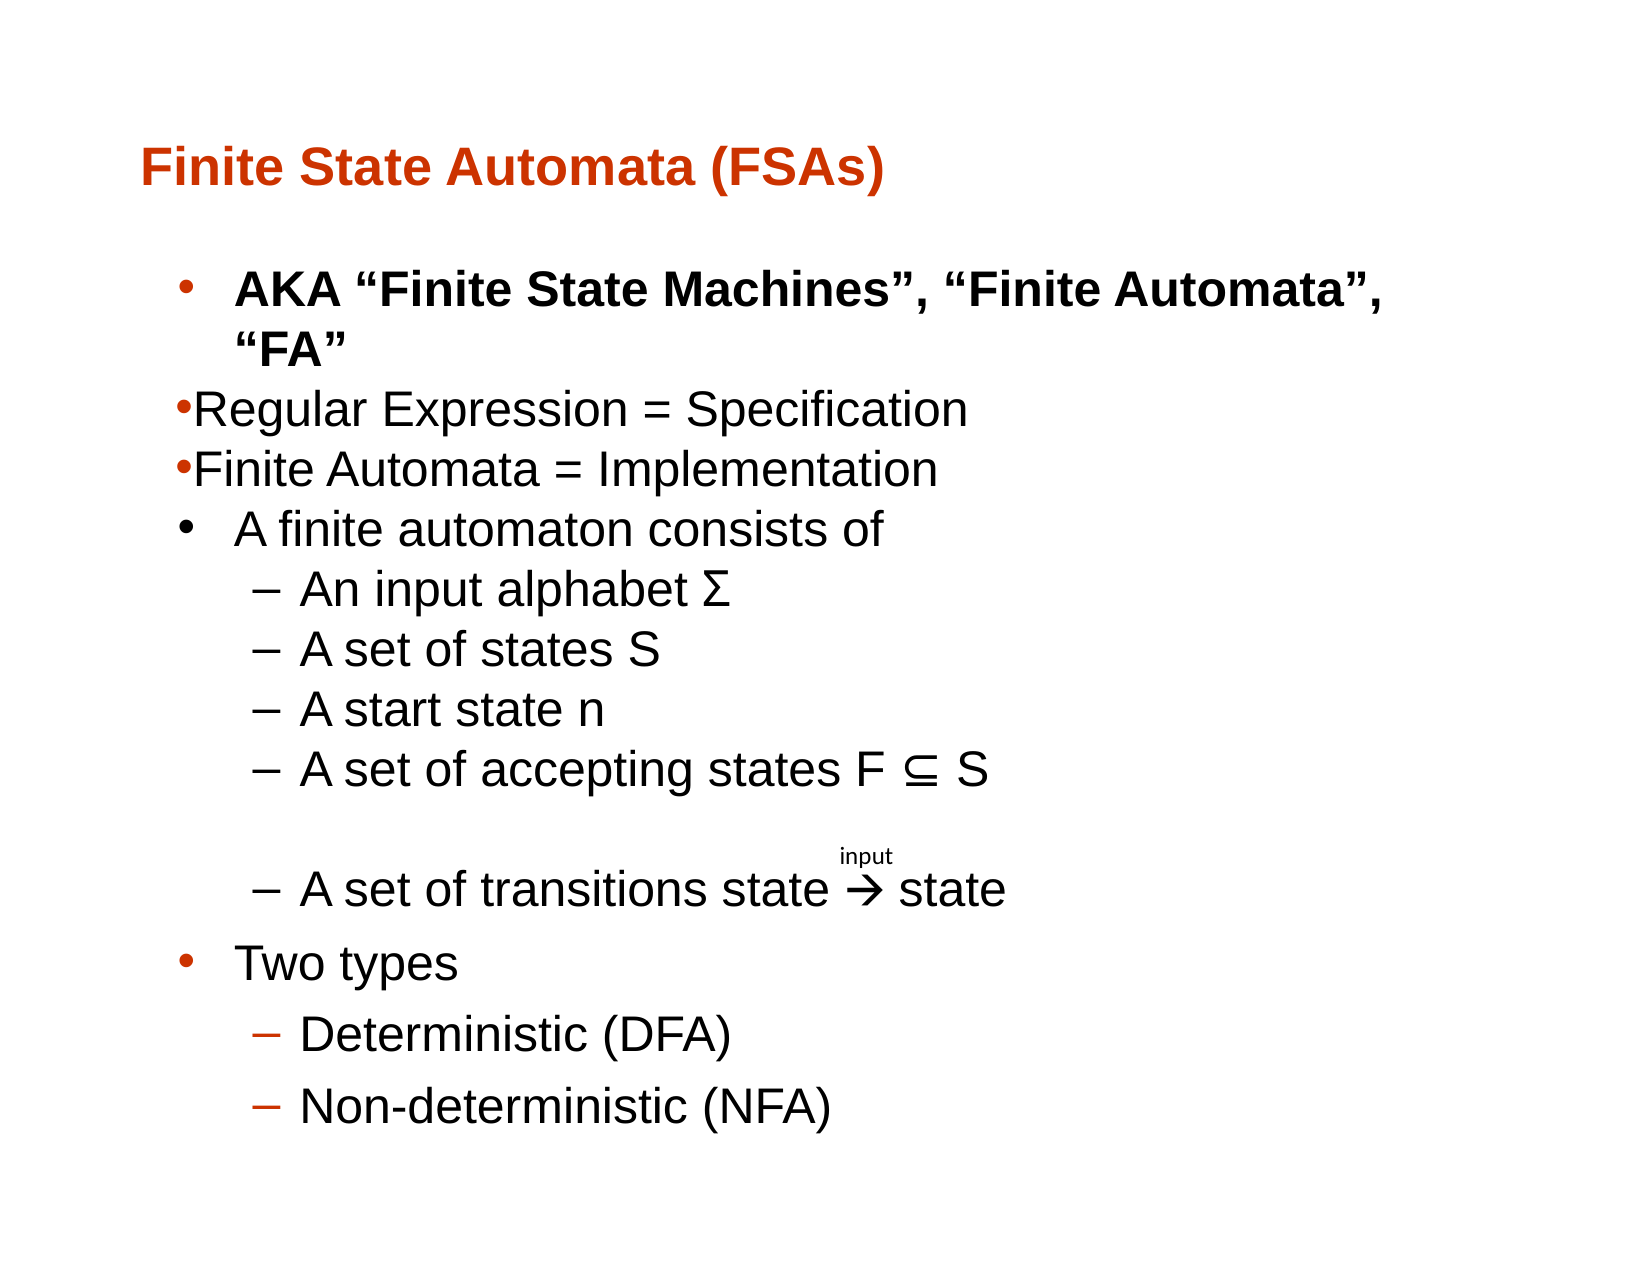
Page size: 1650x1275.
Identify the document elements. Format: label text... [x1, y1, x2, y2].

title Finite State Automata (FSAs) [138, 128, 889, 344]
text_box input [837, 837, 896, 870]
text_box AKA “Finite State Machines”, “Finite Automata”, “FA” Regular Expression = Specification Finite Automata = Implementation A finite automaton consists of An input alphabet Σ A set of states S A start state n A set of accepting states F ⊆ S A set of transitions state 🡪 state Two types Deterministic (DFA) Non-deterministic (NFA) [175, 254, 1487, 1134]
